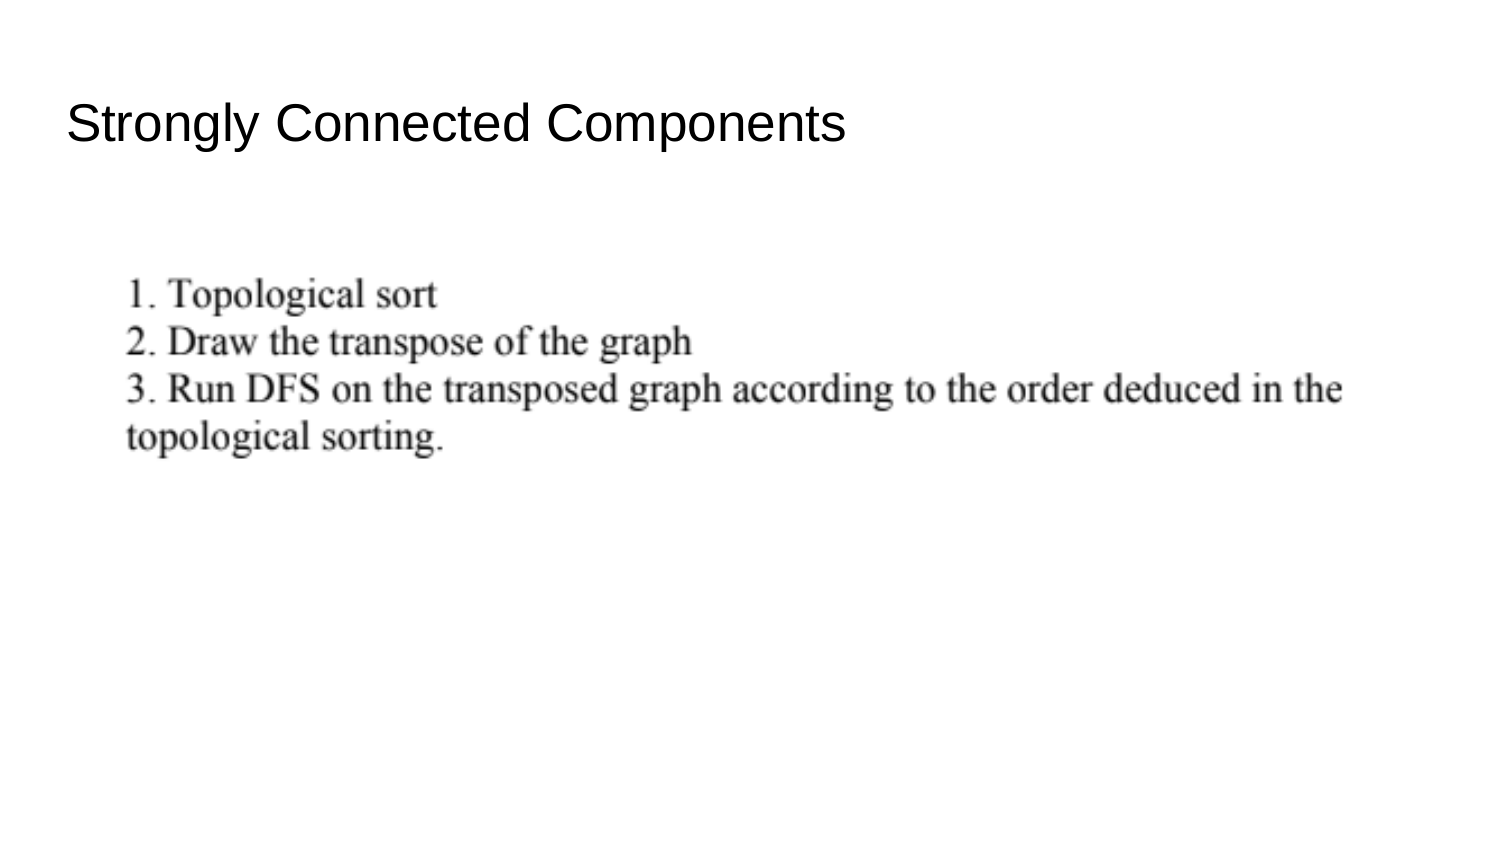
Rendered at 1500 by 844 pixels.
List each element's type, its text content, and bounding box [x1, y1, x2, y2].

title Strongly Connected Components [51, 72, 1449, 167]
picture [93, 256, 1423, 486]
